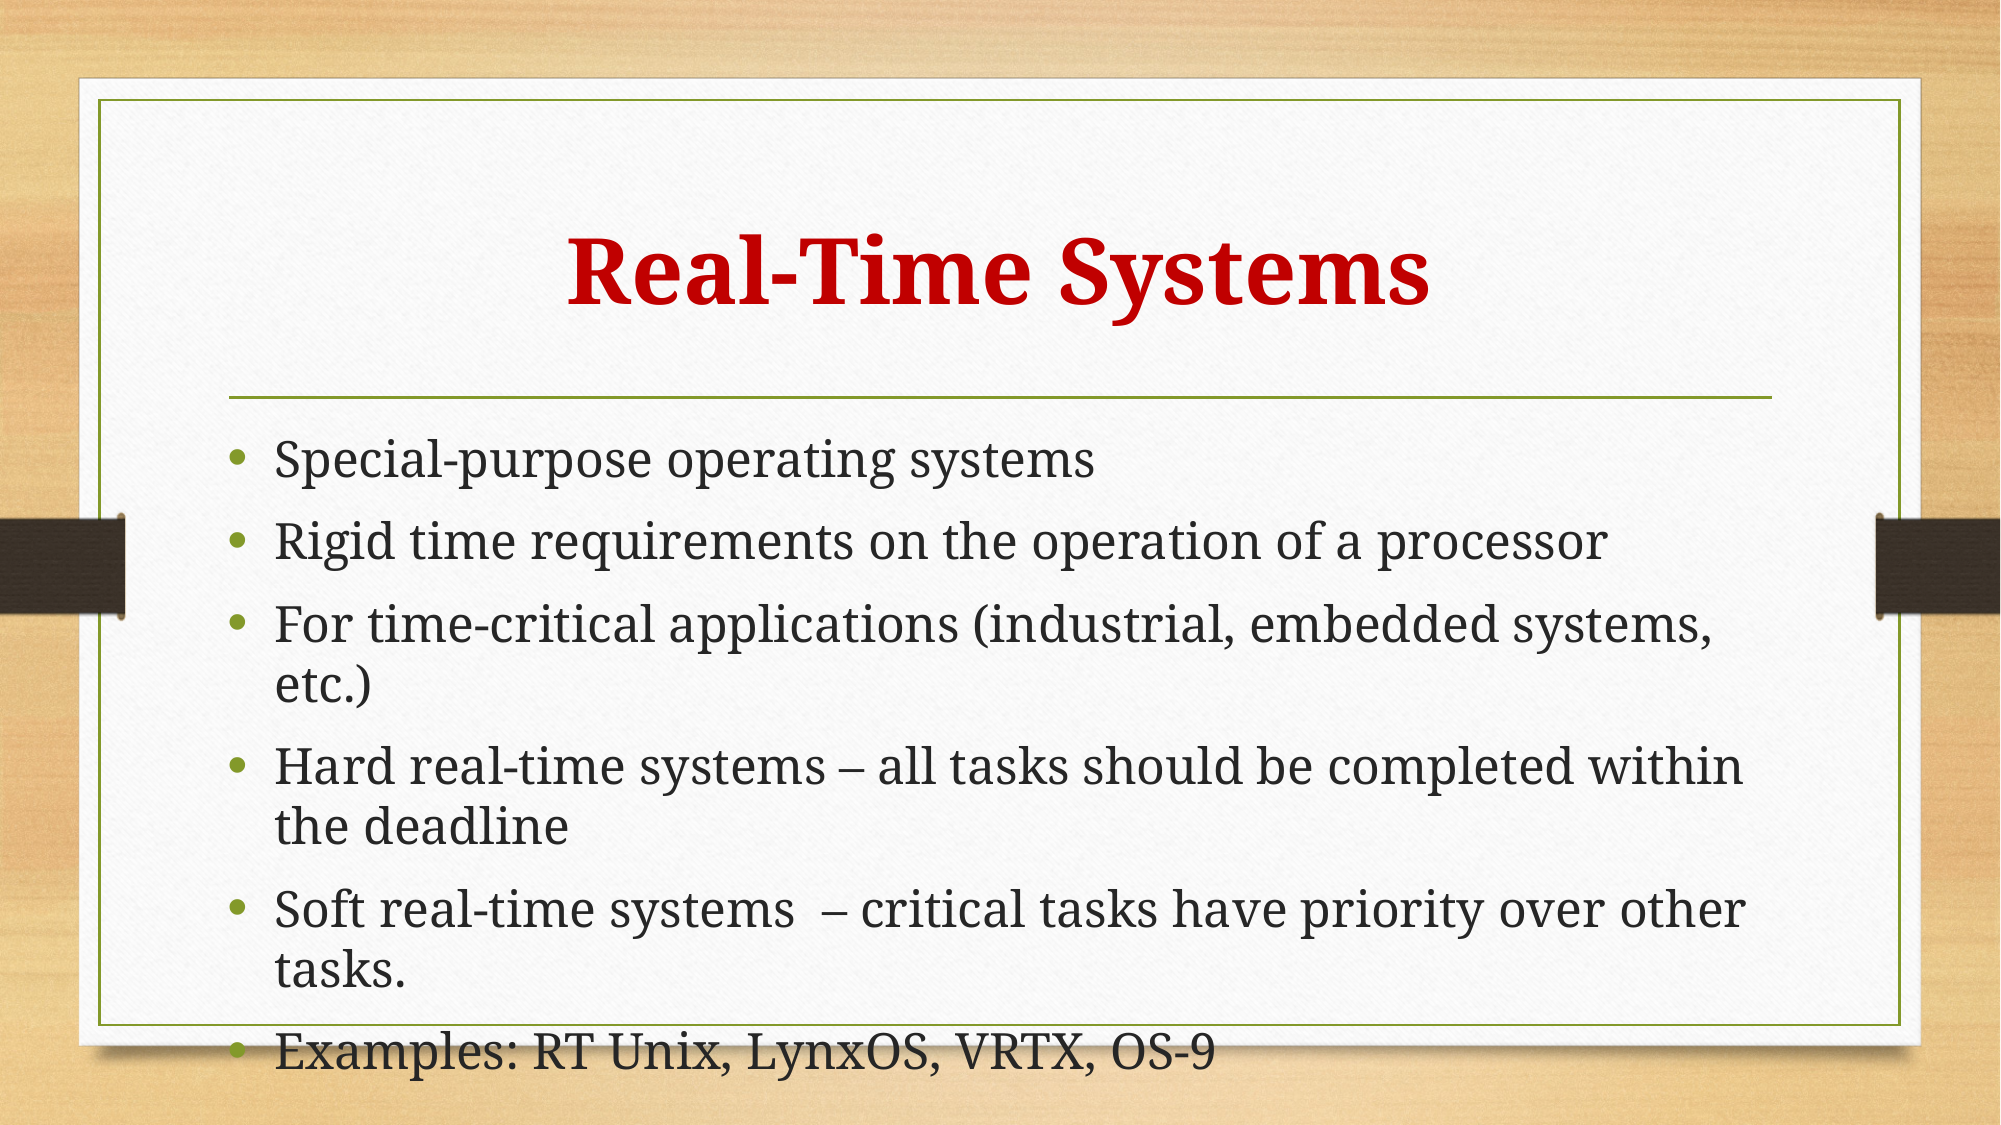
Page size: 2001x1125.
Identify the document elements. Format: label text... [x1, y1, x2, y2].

picture [0, 0, 2001, 1125]
list Special-purpose operating systems Rigid time requirements on the operation of a processor For time-critical applications (industrial, embedded systems, etc.) Hard real-time systems – all tasks should be completed within the deadline Soft real-time systems – critical tasks have priority over other tasks. Examples: RT Unix, LynxOS, VRTX, OS-9 [212, 419, 1788, 964]
title Real-Time Systems [212, 161, 1788, 375]
